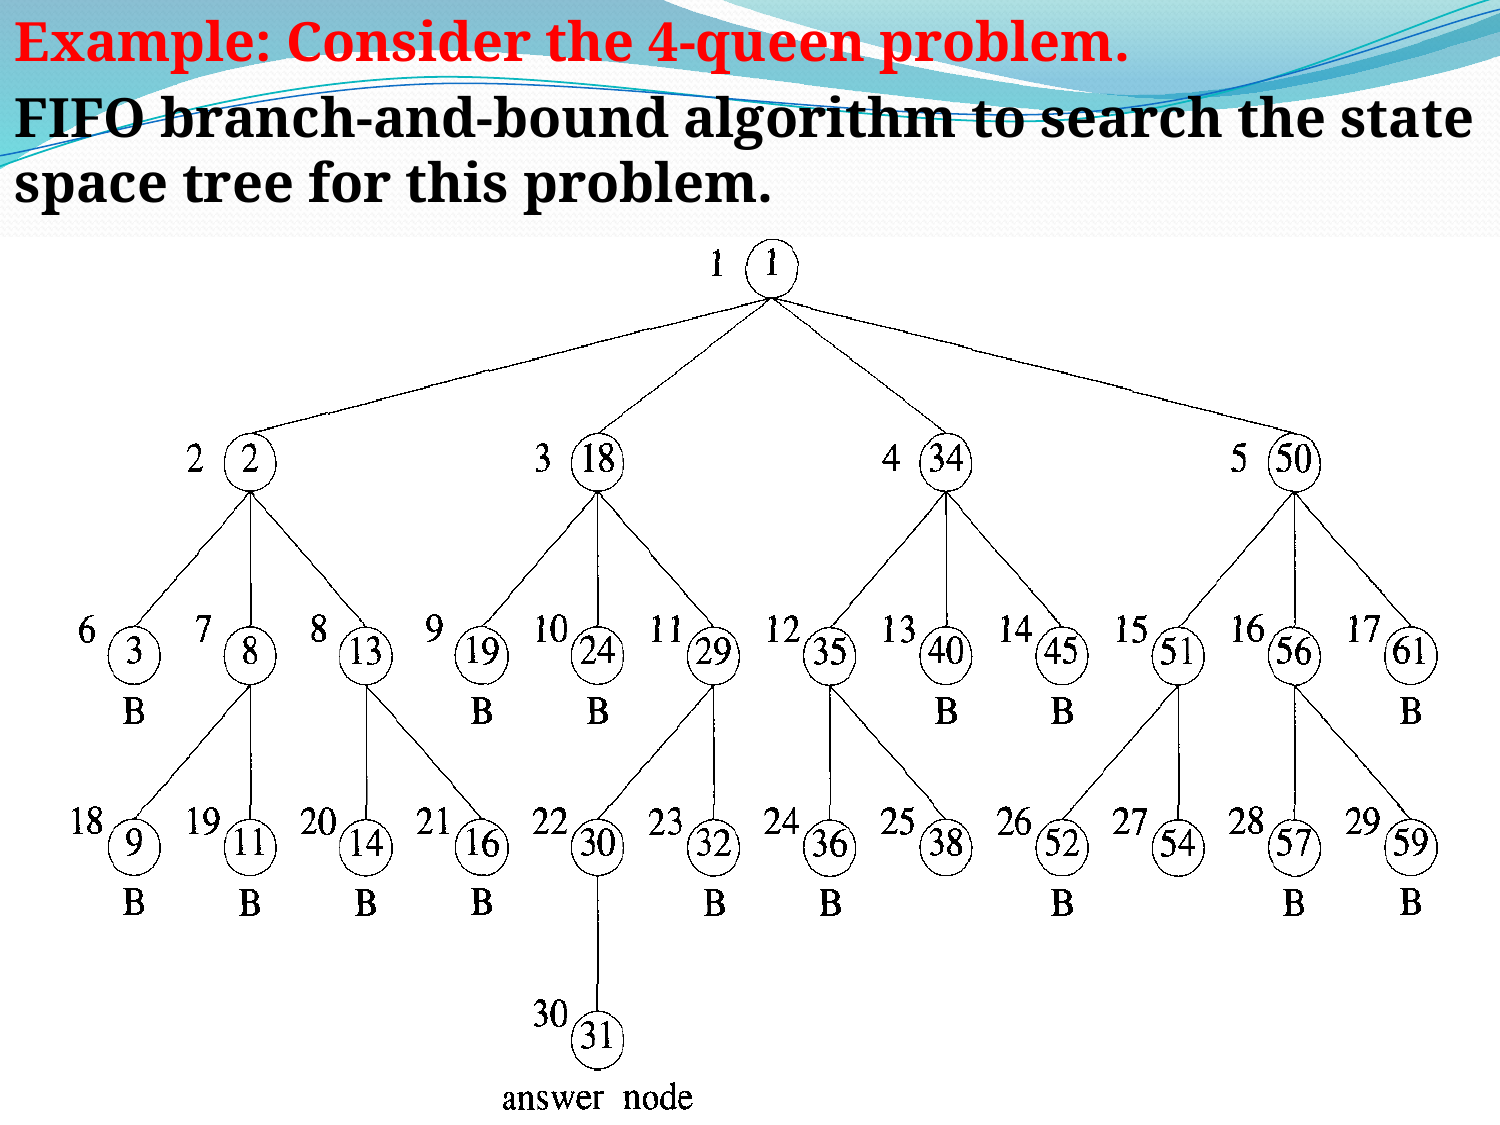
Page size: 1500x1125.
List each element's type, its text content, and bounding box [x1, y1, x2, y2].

list Example: Consider the 4-queen problem. FIFO branch-and-bound algorithm to search the state space tree for this problem. [0, 0, 1500, 237]
picture [0, 237, 1500, 1125]
